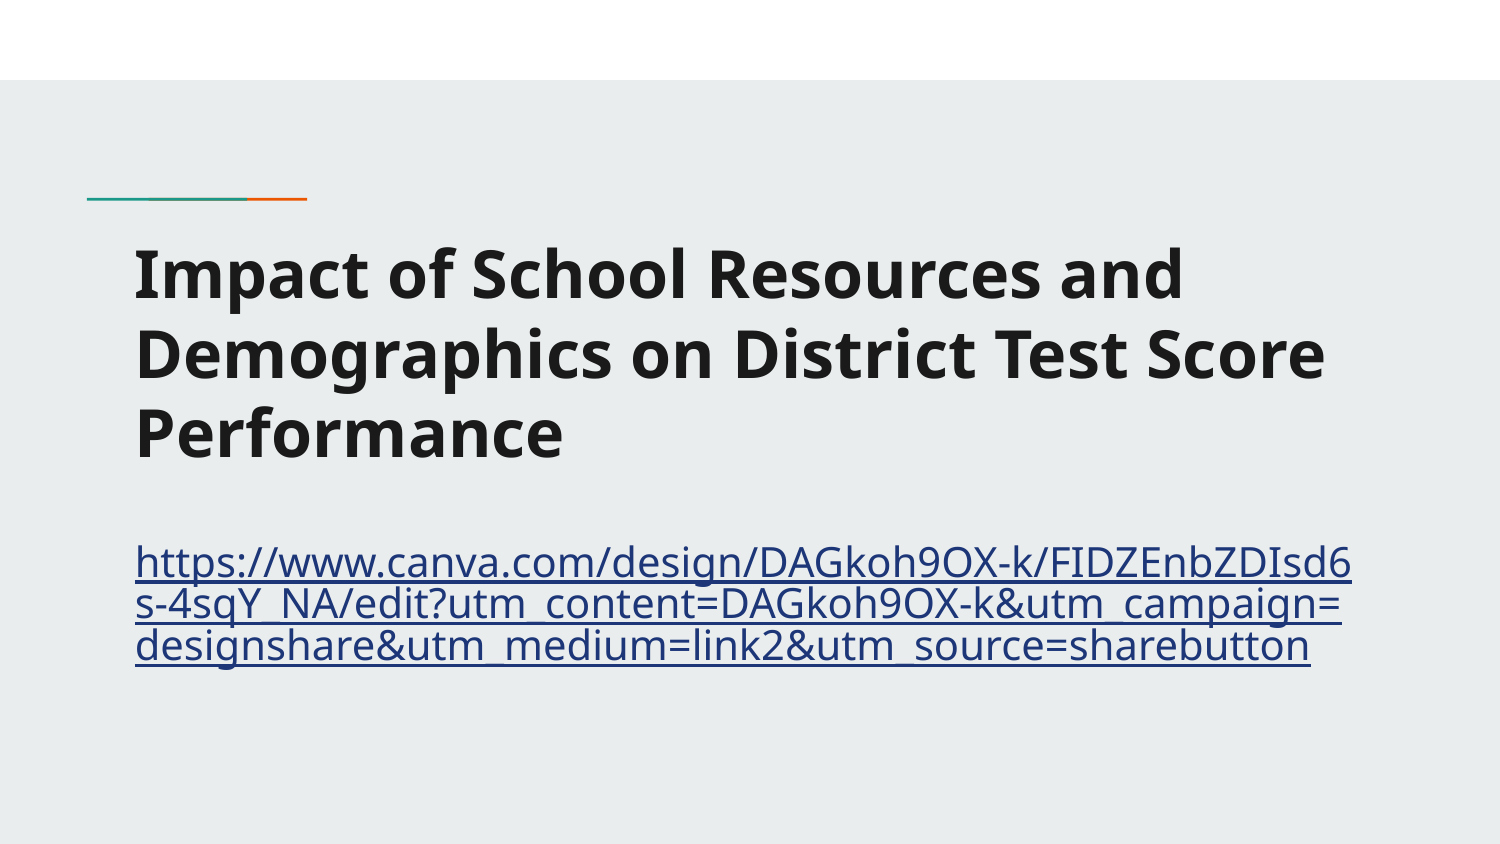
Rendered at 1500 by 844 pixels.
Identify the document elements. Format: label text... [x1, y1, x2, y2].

title Impact of School Resources and Demographics on District Test Score Performance [119, 216, 1381, 490]
subtitle https://www.canva.com/design/DAGkoh9OX-k/FIDZEnbZDIsd6s-4sqY_NA/edit?utm_content=DAGkoh9OX-k&utm_campaign=designshare&utm_medium=link2&utm_source=sharebutton [119, 520, 1381, 610]
